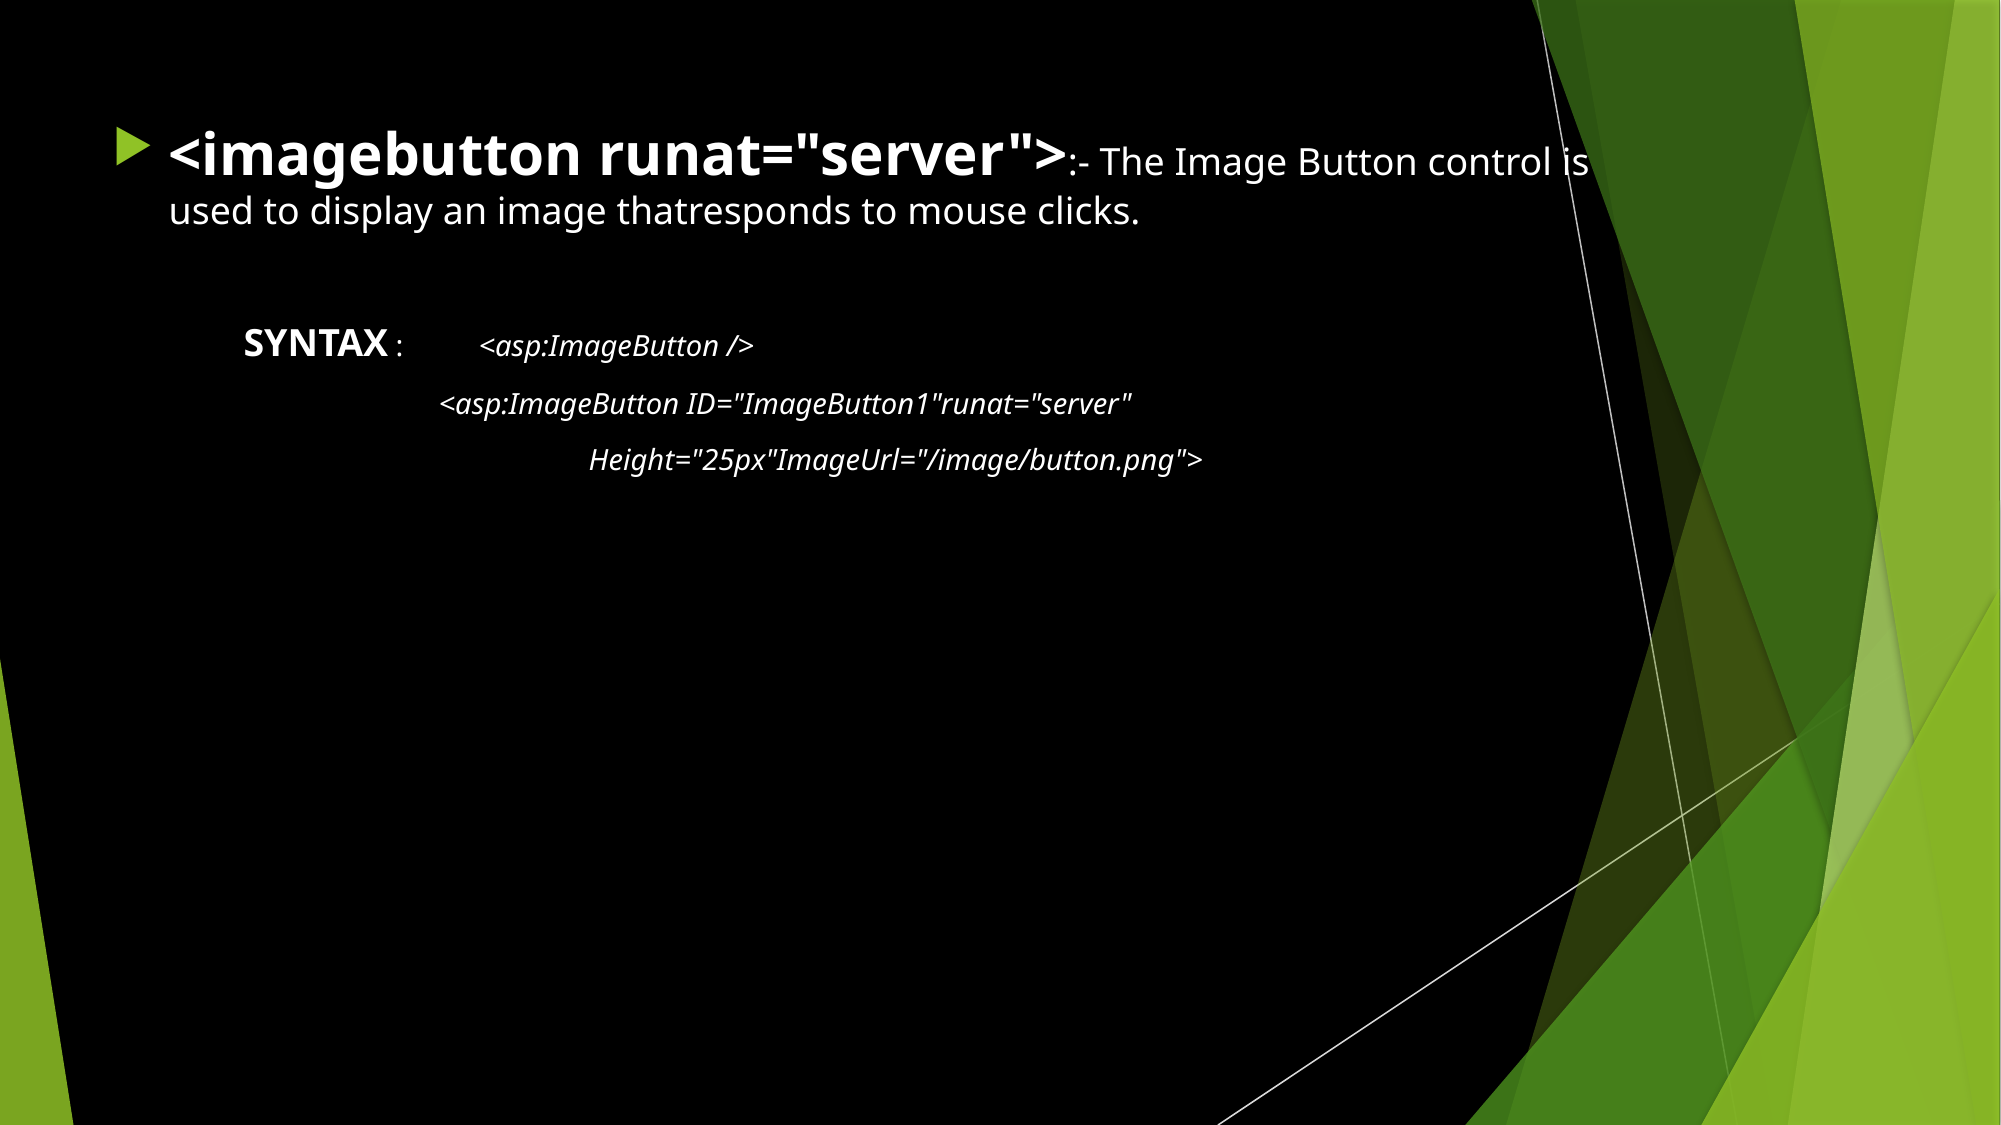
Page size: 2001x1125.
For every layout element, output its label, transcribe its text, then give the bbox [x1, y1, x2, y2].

list <imagebutton runat="server">:- The Image Button control is used to display an image thatresponds to mouse clicks. SYNTAX : <asp:ImageButton /> <asp:ImageButton ID="ImageButton1"runat="server" Height="25px"ImageUrl="/image/button.png"> [97, 110, 1681, 1010]
